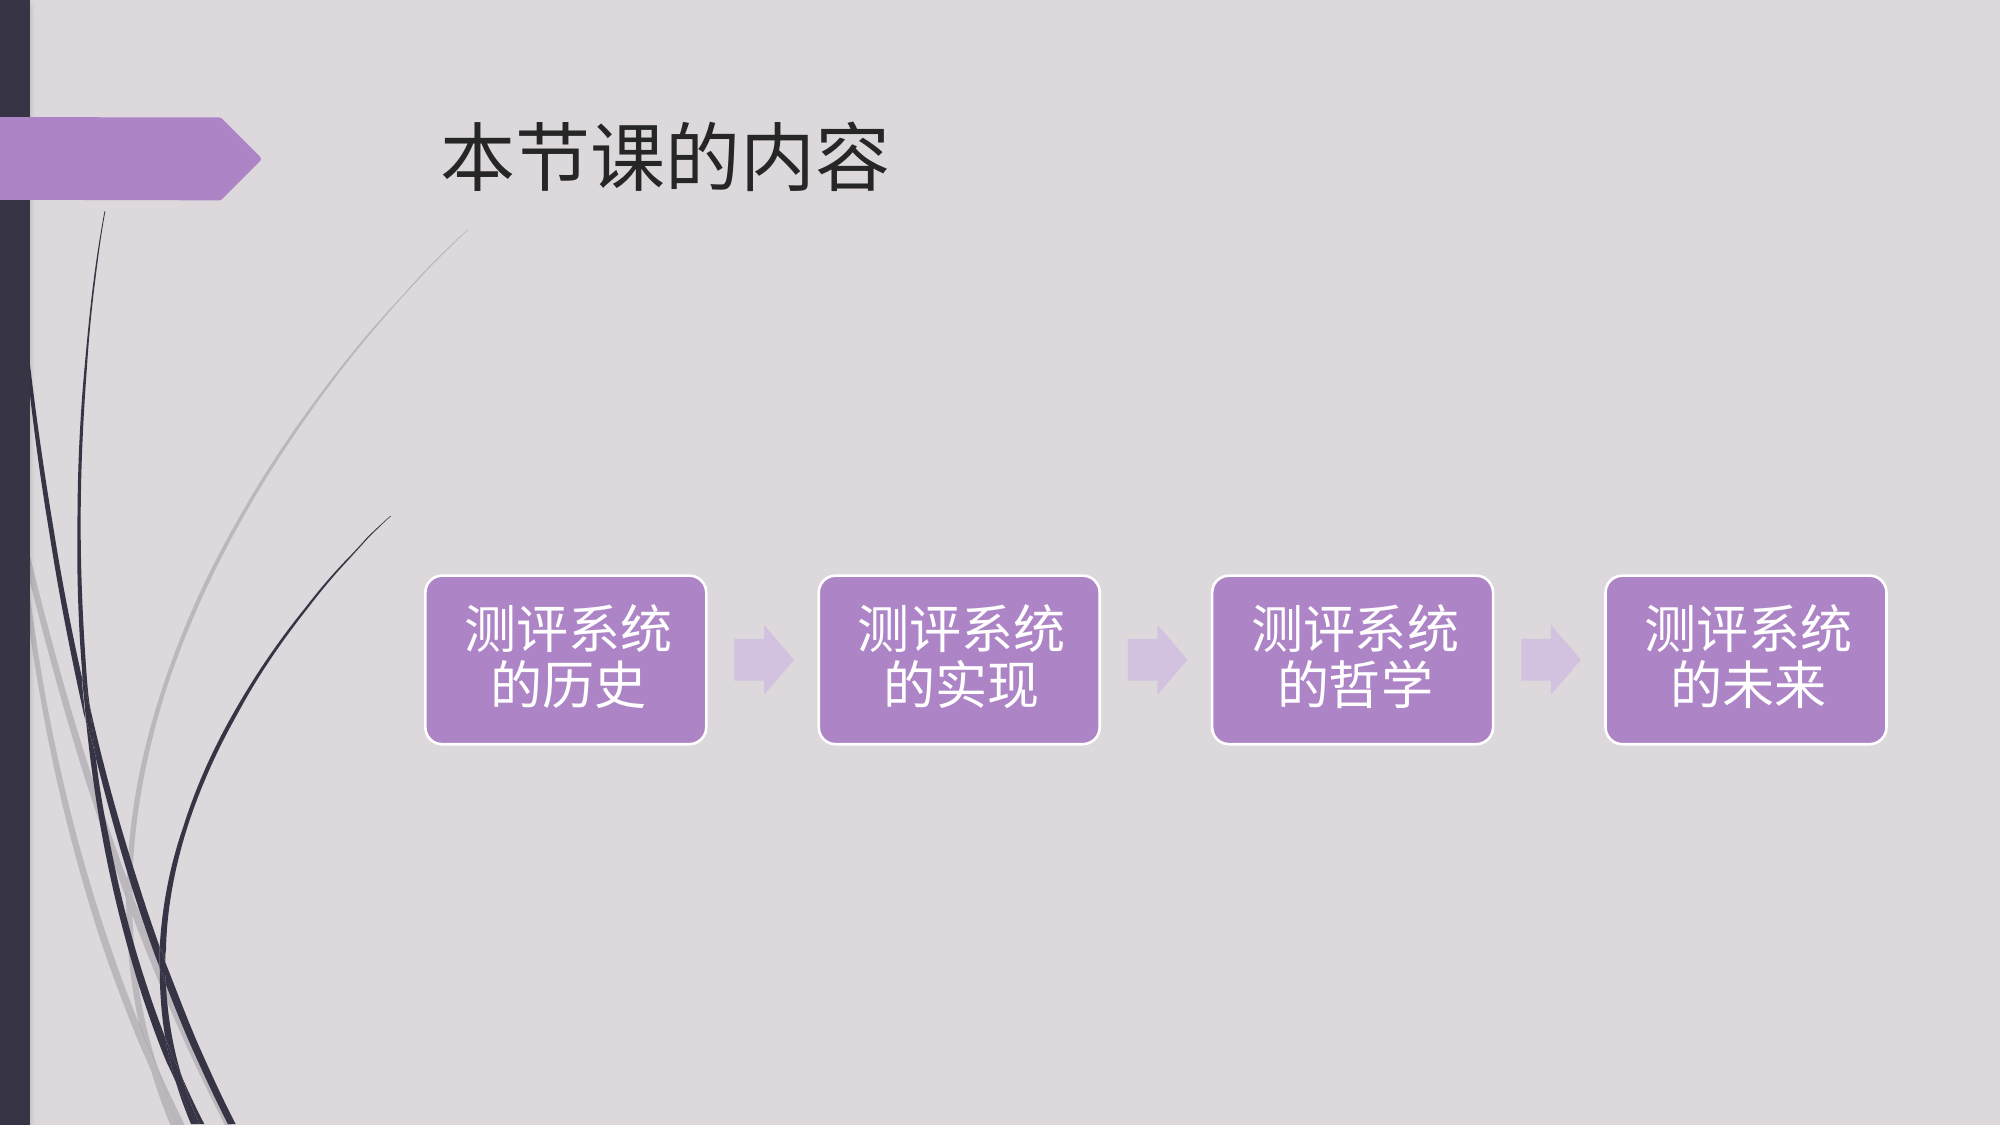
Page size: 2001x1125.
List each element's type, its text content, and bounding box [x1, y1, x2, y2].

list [424, 349, 1888, 971]
title 本节课的内容 [425, 102, 1888, 313]
